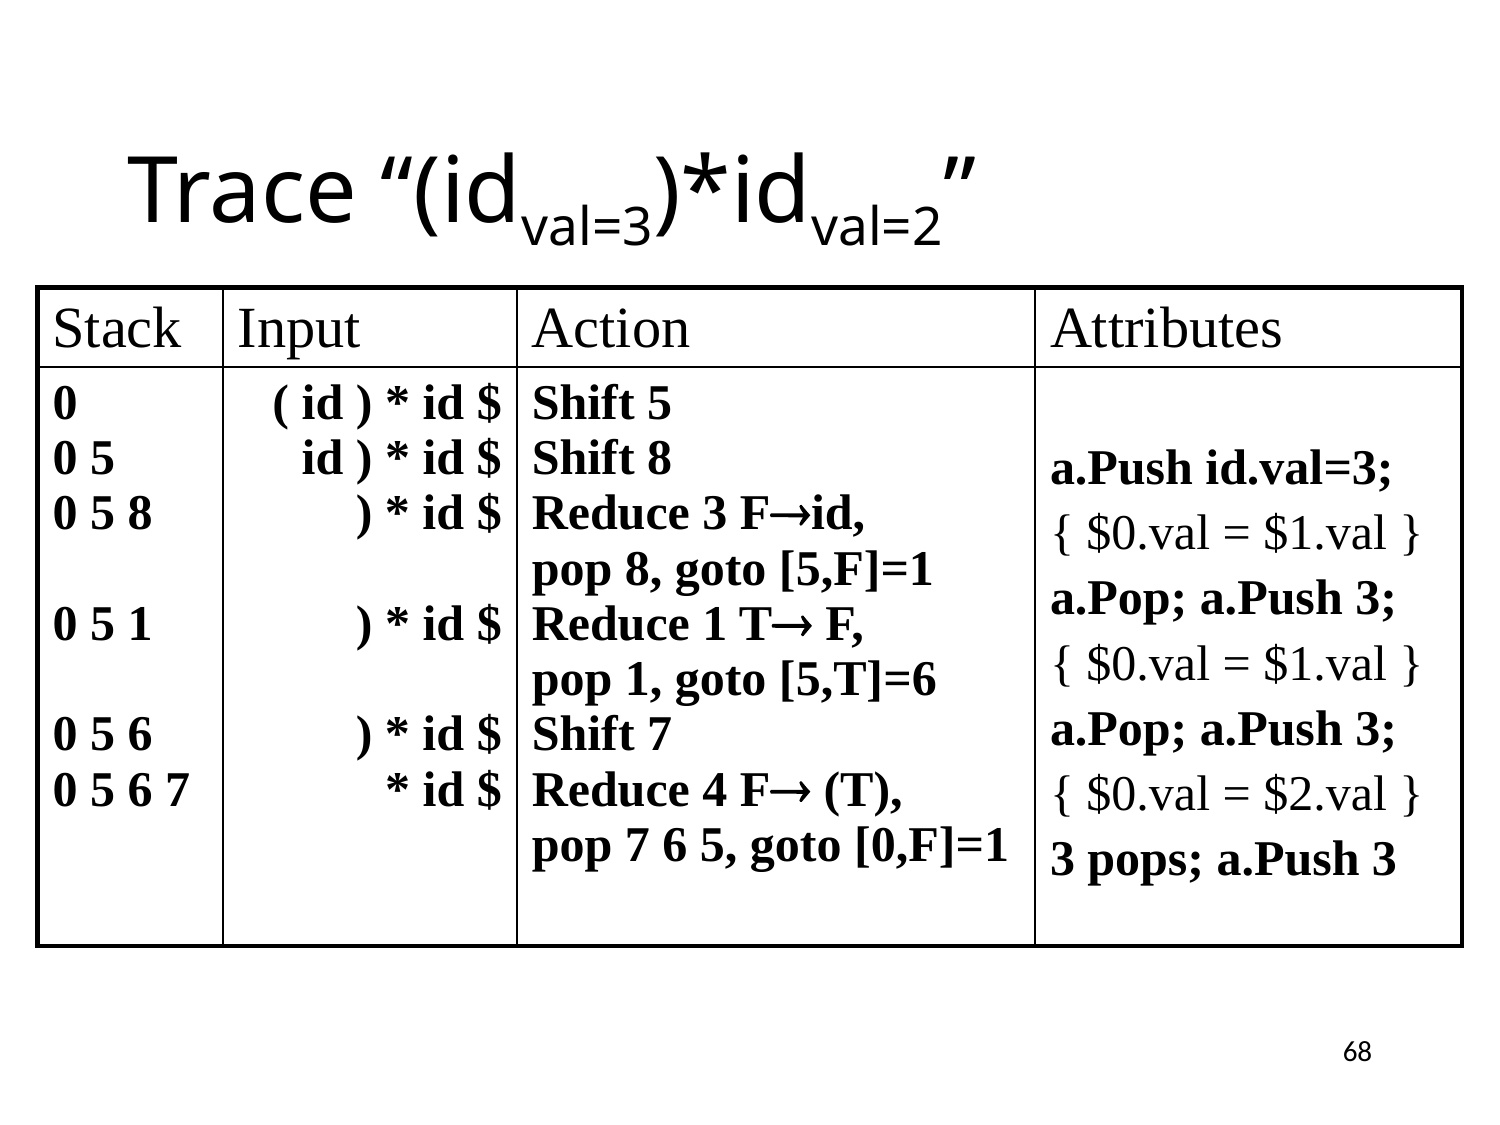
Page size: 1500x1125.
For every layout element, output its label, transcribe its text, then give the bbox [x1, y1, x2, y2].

table_header Action [518, 290, 1034, 366]
table_header Input [224, 290, 516, 366]
table_cell Shift 5 Shift 8 Reduce 3 Fid, pop 8, goto [5,F]=1 Reduce 1 T F, pop 1, goto [5,T]=6 Shift 7 Reduce 4 F (T), pop 7 6 5, goto [0,F]=1 [518, 368, 1034, 944]
table_header Attributes [1036, 290, 1460, 366]
table_cell 0 0 5 0 5 8 0 5 1 0 5 6 0 5 6 7 [40, 368, 222, 944]
title Trace “(idval=3)*idval=2” [112, 99, 1388, 285]
table_cell a.Push id.val=3; { $0.val = $1.val } a.Pop; a.Push 3; { $0.val = $1.val } a.Pop; a.Push 3; { $0.val = $2.val } 3 pops; a.Push 3 [1036, 368, 1460, 944]
table_header Stack [40, 290, 222, 366]
table_cell ( id ) * id $ id ) * id $ ) * id $ ) * id $ ) * id $ * id $ [224, 368, 516, 944]
slide_number 68 [1074, 1024, 1388, 1101]
